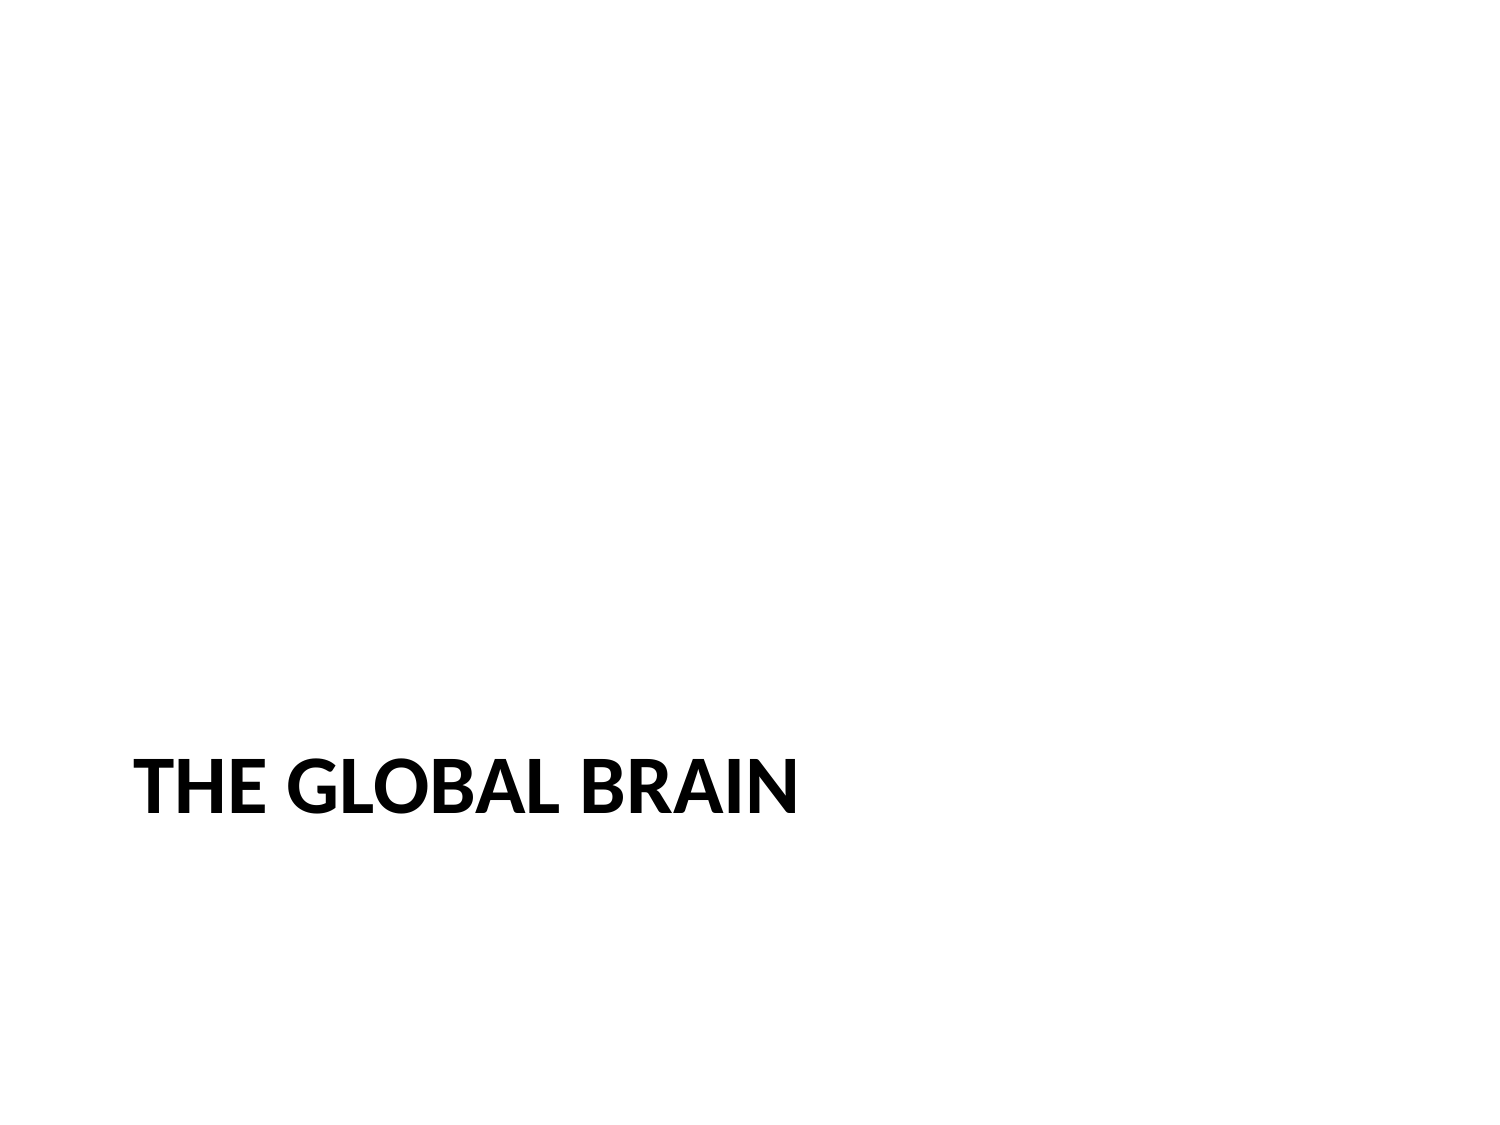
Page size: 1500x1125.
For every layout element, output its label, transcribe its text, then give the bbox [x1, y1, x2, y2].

title THE Global brain [118, 722, 1394, 947]
